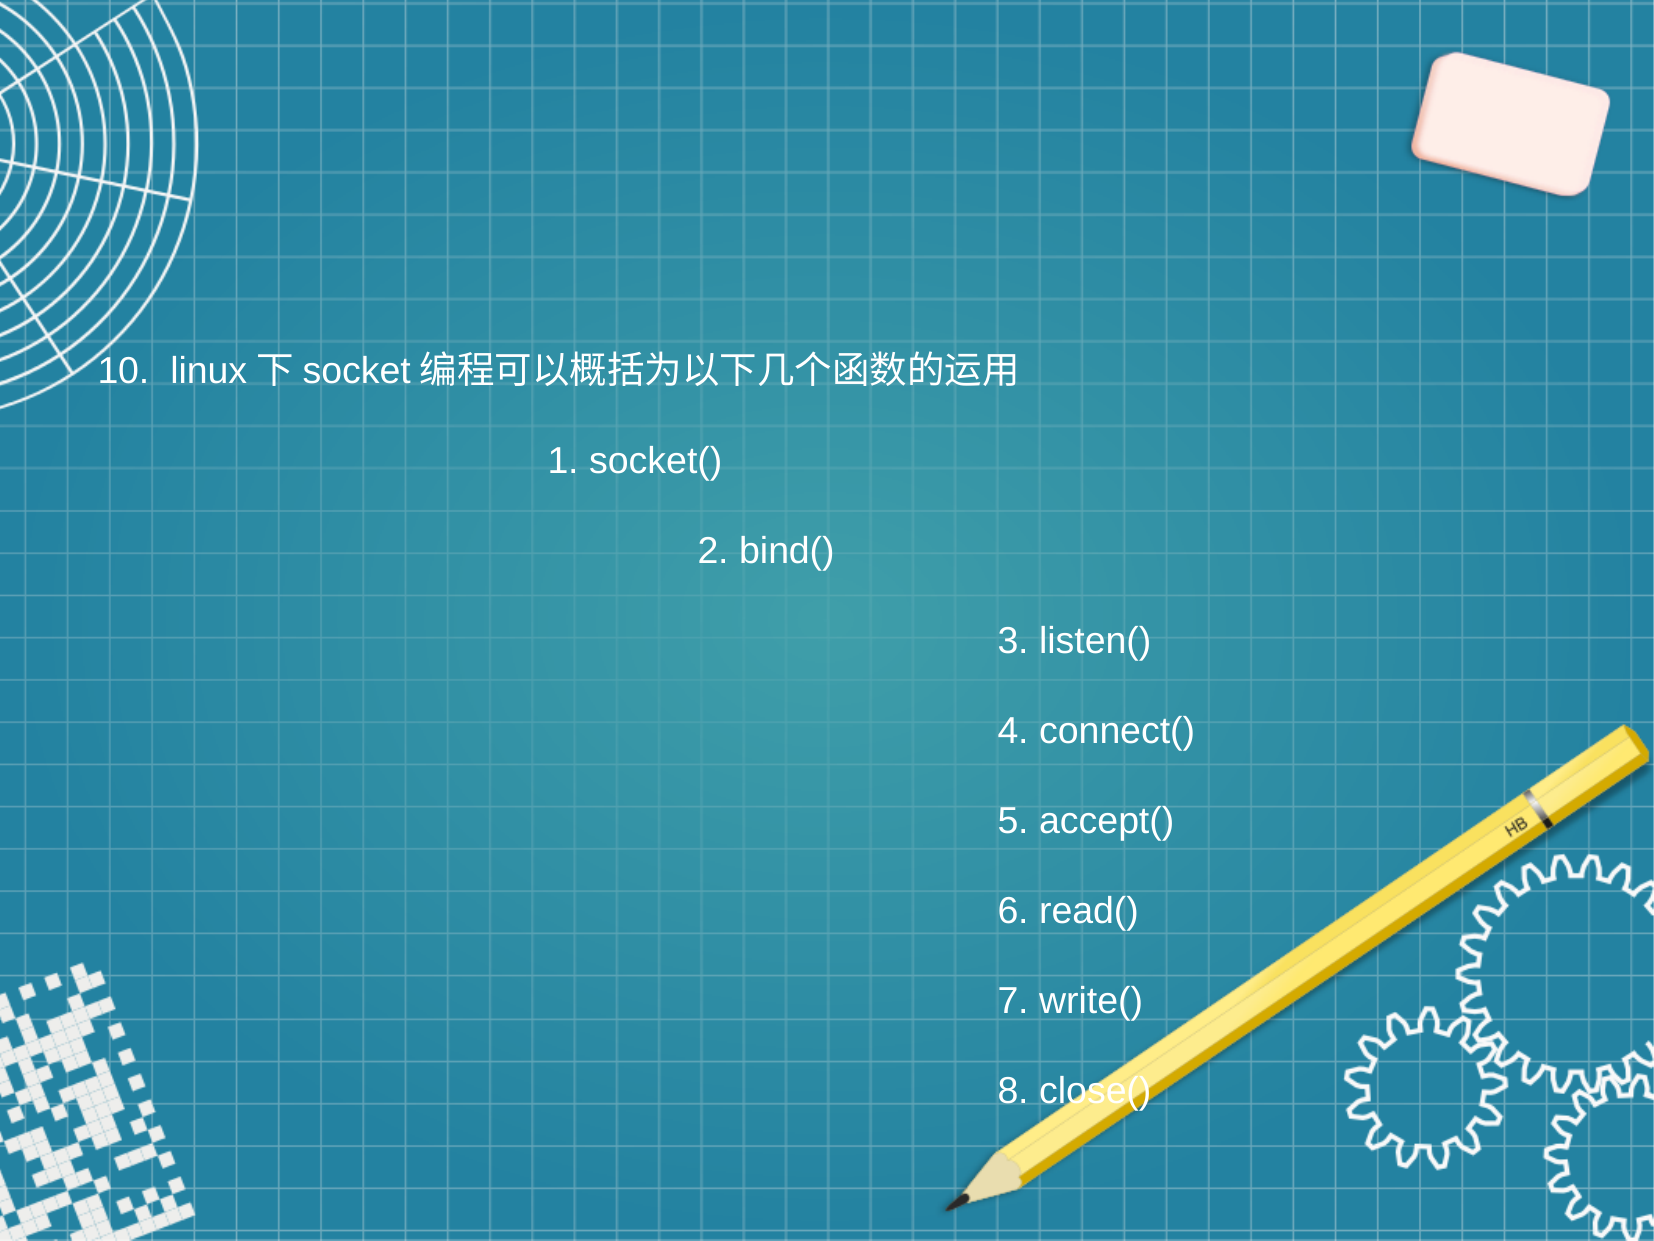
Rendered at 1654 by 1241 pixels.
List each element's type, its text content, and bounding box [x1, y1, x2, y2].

text_box 10. linux下socket编程可以概括为以下几个函数的运用 1. socket() 2. bind() 3. listen() 4. connect() 5. accept() 6. read() 7. write() 8. close() [82, 338, 1654, 1241]
picture [0, 0, 1654, 1241]
